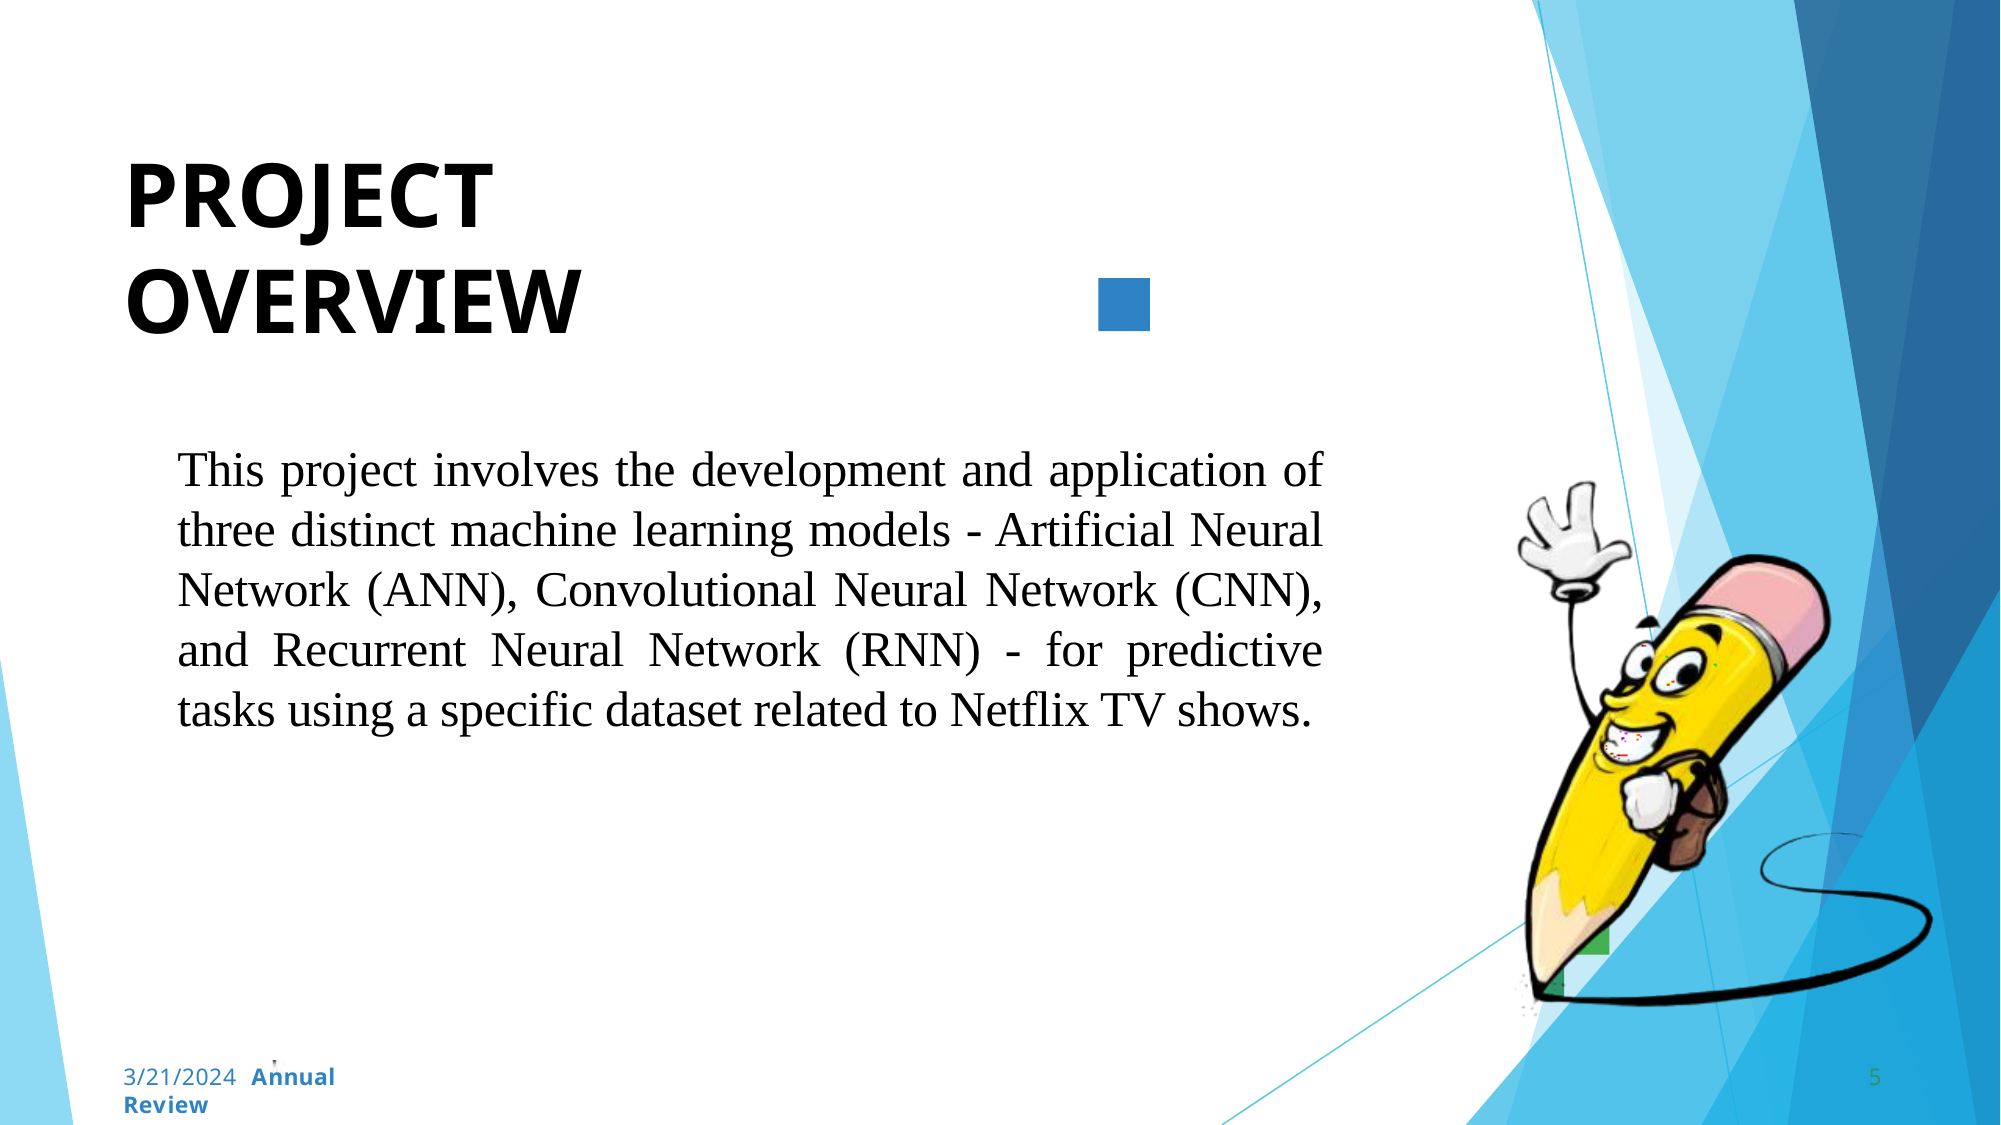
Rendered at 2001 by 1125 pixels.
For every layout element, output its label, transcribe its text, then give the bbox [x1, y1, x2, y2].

slide_number 5 [1862, 1068, 1888, 1125]
picture [110, 1060, 463, 1094]
text_box 3/21/2024 Annual Review [121, 1103, 417, 1118]
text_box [1420, 434, 2000, 1060]
text_box This project involves the development and application of three distinct machine learning models - Artificial Neural Network (ANN), Convolutional Neural Network (CNN), and Recurrent Neural Network (RNN) - for predictive tasks using a specific dataset related to Netflix TV shows. [162, 428, 1338, 744]
title PROJECT OVERVIEW [121, 136, 985, 352]
text_box [1098, 278, 1150, 332]
